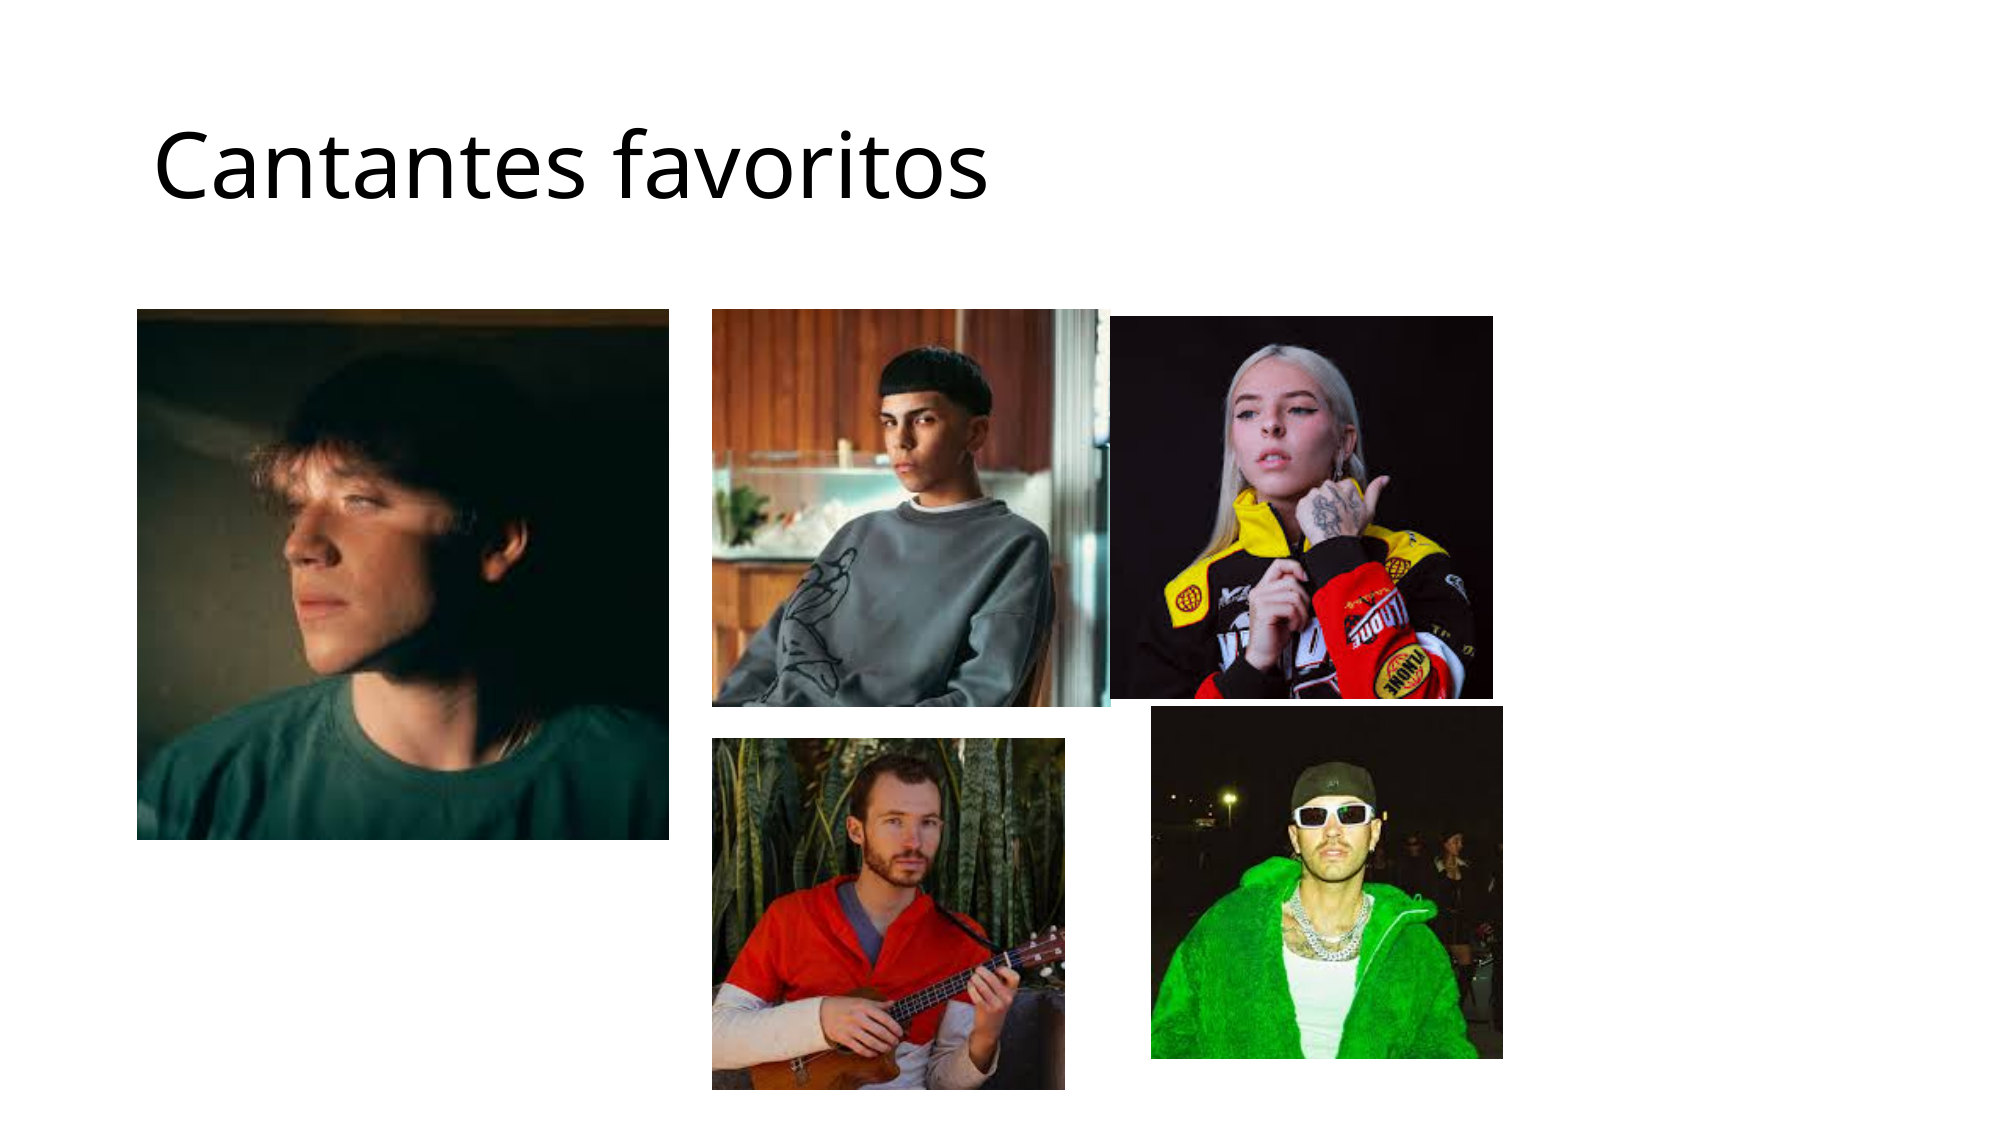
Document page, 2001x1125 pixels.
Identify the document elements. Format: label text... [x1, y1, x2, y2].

picture [712, 738, 1065, 1091]
picture [712, 309, 1493, 707]
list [137, 309, 669, 840]
picture [1151, 706, 1503, 1059]
title Cantantes favoritos [137, 59, 1863, 278]
